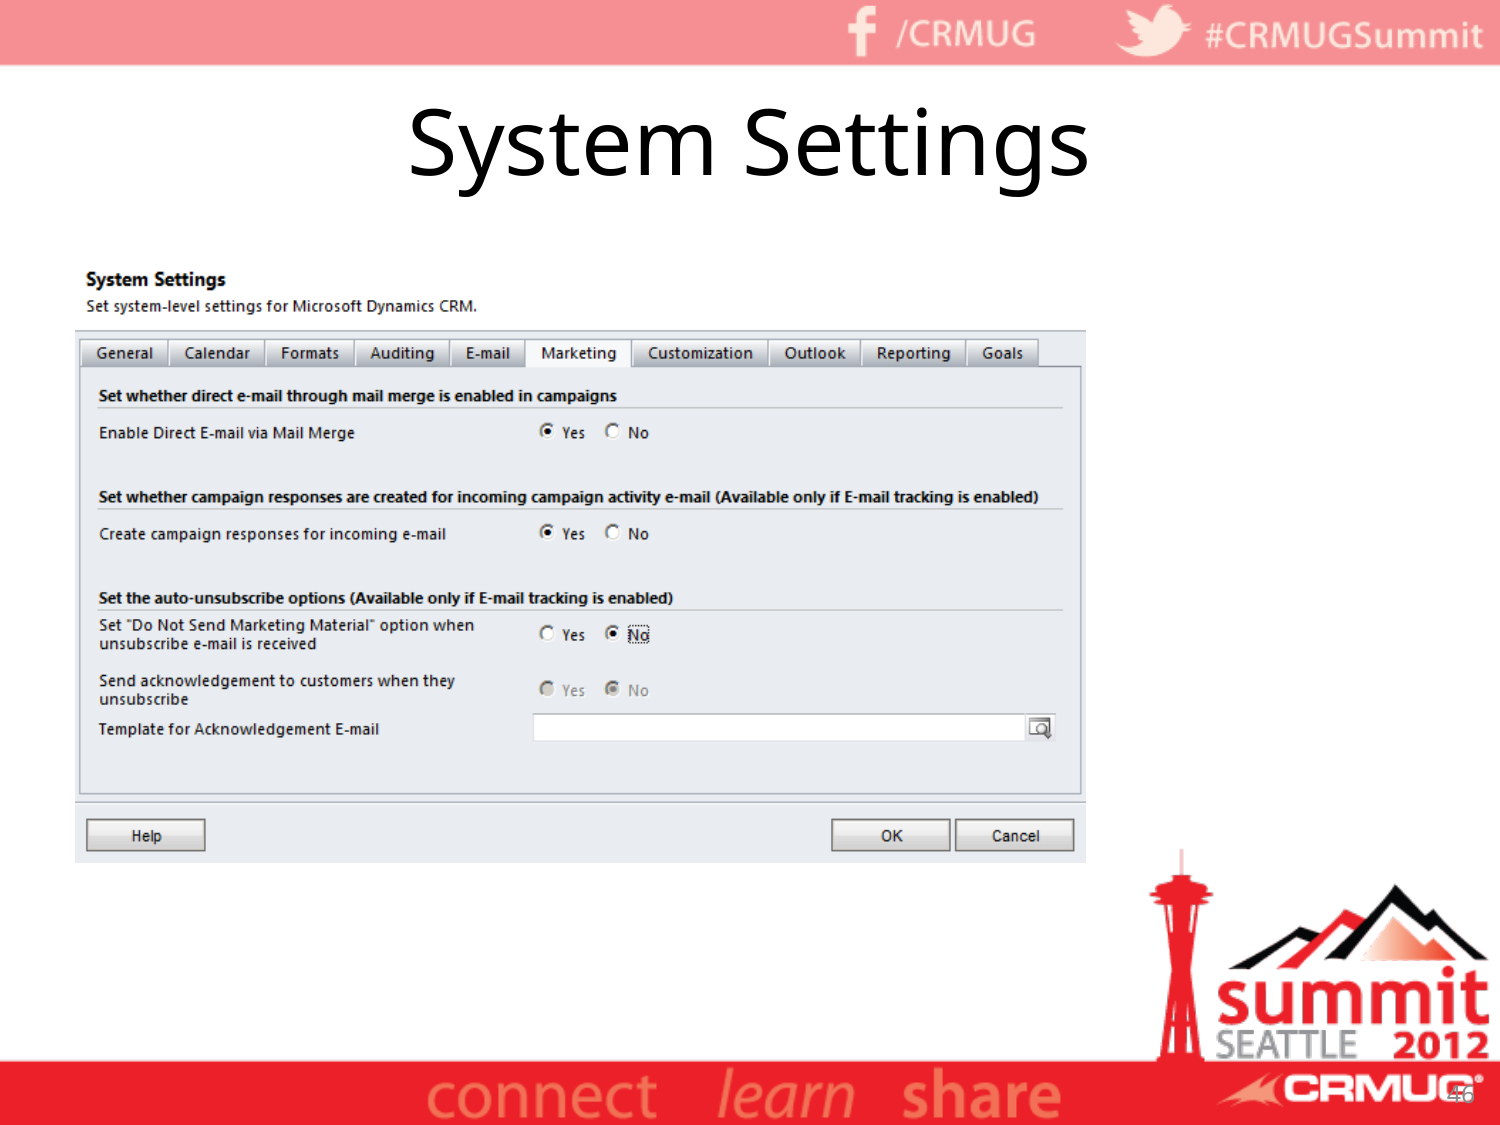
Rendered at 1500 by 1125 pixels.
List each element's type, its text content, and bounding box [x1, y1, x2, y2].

slide_number 46 [1398, 1065, 1491, 1125]
title System Settings [75, 45, 1425, 233]
picture [0, 0, 1500, 1125]
